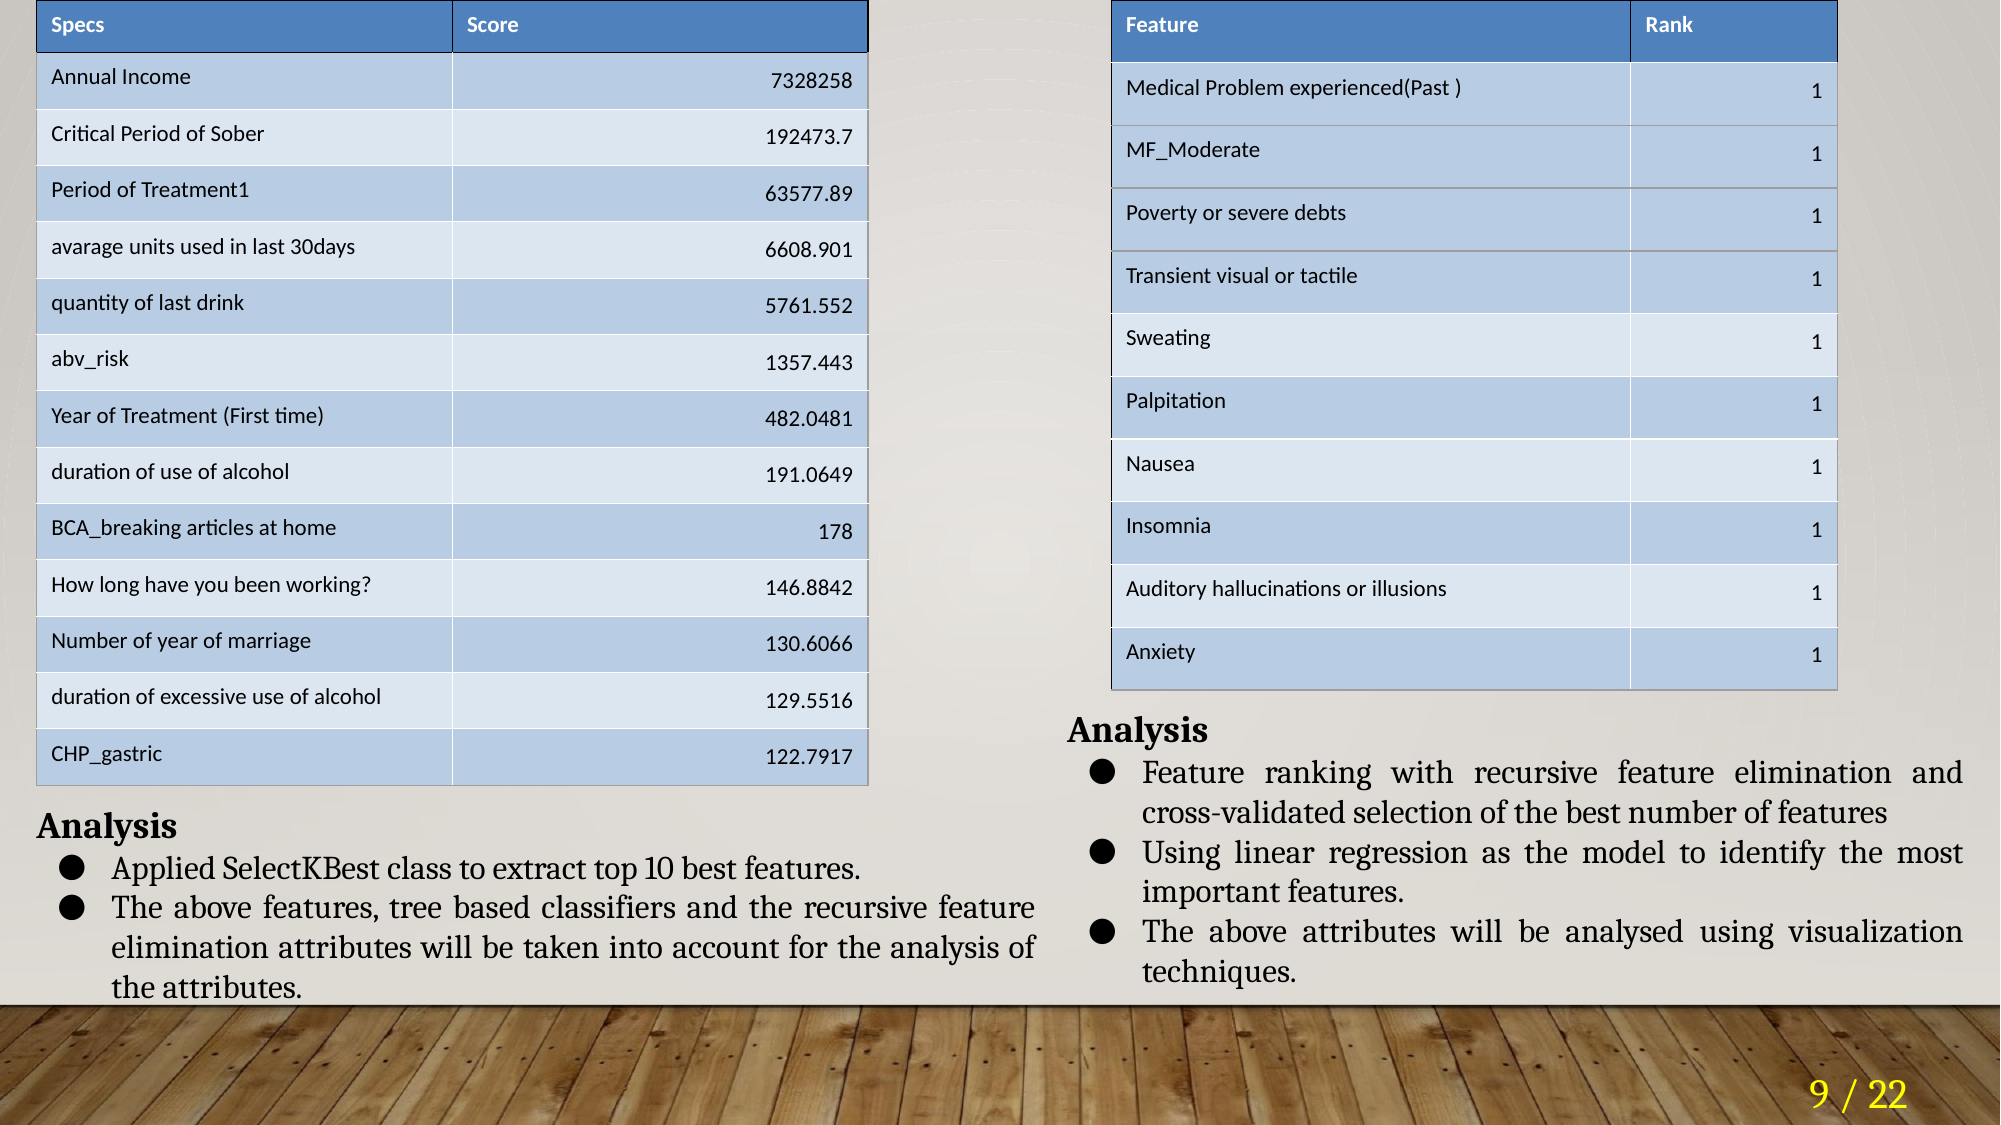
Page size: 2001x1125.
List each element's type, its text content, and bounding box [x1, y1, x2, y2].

table_cell Palpitation [1112, 377, 1630, 438]
table_cell 130.6066 [453, 617, 867, 672]
table_cell Year of Treatment (First time) [37, 391, 452, 447]
table_cell 1 [1631, 377, 1837, 438]
table_cell 178 [453, 504, 867, 559]
table_cell Number of year of marriage [37, 617, 452, 672]
table_cell 7328258 [453, 53, 867, 109]
table_cell 1 [1631, 126, 1837, 187]
table_cell 1 [1631, 628, 1837, 689]
table_cell Annual Income [37, 53, 452, 109]
table_header Specs [37, 1, 452, 52]
table_cell 1 [1631, 565, 1837, 627]
table_cell 482.0481 [453, 391, 867, 447]
table_cell 1357.443 [453, 335, 867, 390]
table_cell Poverty or severe debts [1112, 189, 1630, 250]
table_cell Sweating [1112, 314, 1630, 376]
table_cell avarage units used in last 30days [37, 222, 452, 278]
table_cell Anxiety [1112, 628, 1630, 689]
table_cell 63577.89 [453, 166, 867, 221]
table_cell 146.8842 [453, 560, 867, 616]
table_cell 191.0649 [453, 448, 867, 503]
text_box 9 / 22 [1748, 1059, 2000, 1125]
table_cell 6608.901 [453, 222, 867, 278]
table_cell BCA_breaking articles at home [37, 504, 452, 559]
table_header Score [453, 1, 867, 52]
table_header Rank [1631, 1, 1837, 62]
table_cell CHP_gastric [37, 729, 452, 785]
picture [0, 1005, 2000, 1125]
table_cell Transient visual or tactile [1112, 252, 1630, 313]
table_cell Period of Treatment1 [37, 166, 452, 221]
table_cell Critical Period of Sober [37, 110, 452, 165]
table_cell 1 [1631, 314, 1837, 376]
table_cell 192473.7 [453, 110, 867, 165]
table_cell How long have you been working? [37, 560, 452, 616]
table_cell 129.5516 [453, 673, 867, 728]
text_box Analysis Feature ranking with recursive feature elimination and cross-validated selection of the best number of features Using linear regression as the model to identify the most important features. The above attributes will be analysed using visualization techniques. [1052, 689, 1980, 1005]
table_cell duration of use of alcohol [37, 448, 452, 503]
table_cell abv_risk [37, 335, 452, 390]
table_cell 1 [1631, 63, 1837, 125]
table_cell 122.7917 [453, 729, 867, 785]
table_cell 5761.552 [453, 279, 867, 334]
table_cell quantity of last drink [37, 279, 452, 334]
table_cell 1 [1631, 502, 1837, 564]
table_cell Auditory hallucinations or illusions [1112, 565, 1630, 627]
table_cell 1 [1631, 440, 1837, 501]
table_cell 1 [1631, 189, 1837, 250]
table_header Feature [1112, 1, 1630, 62]
table_cell Insomnia [1112, 502, 1630, 564]
table_cell Medical Problem experienced(Past ) [1112, 63, 1630, 125]
table_cell MF_Moderate [1112, 126, 1630, 187]
table_cell Nausea [1112, 440, 1630, 501]
text_box Analysis Applied SelectKBest class to extract top 10 best features. The above features, tree based classifiers and the recursive feature elimination attributes will be taken into account for the analysis of the attributes. [21, 785, 1052, 1021]
table_cell 1 [1631, 252, 1837, 313]
table_cell duration of excessive use of alcohol [37, 673, 452, 728]
